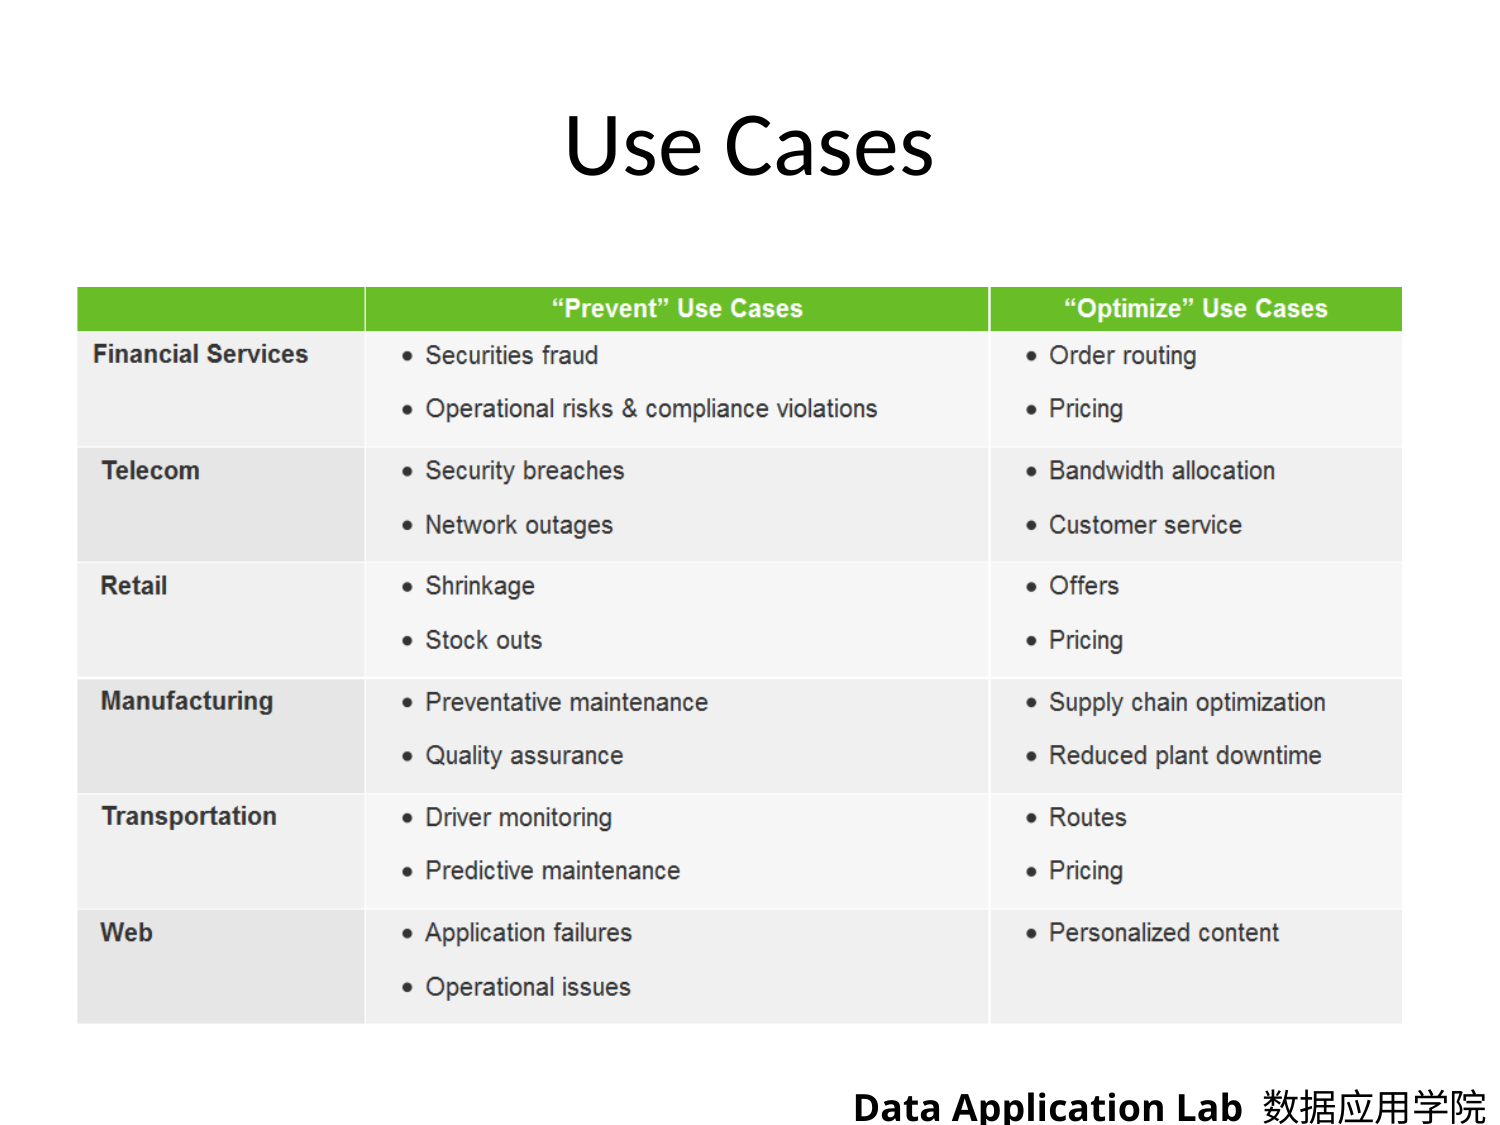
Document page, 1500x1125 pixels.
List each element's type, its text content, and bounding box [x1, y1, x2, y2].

picture [74, 287, 1403, 1026]
title Use Cases [74, 44, 1426, 234]
text_box Data Application Lab 数据应用学院 [762, 1076, 1495, 1125]
